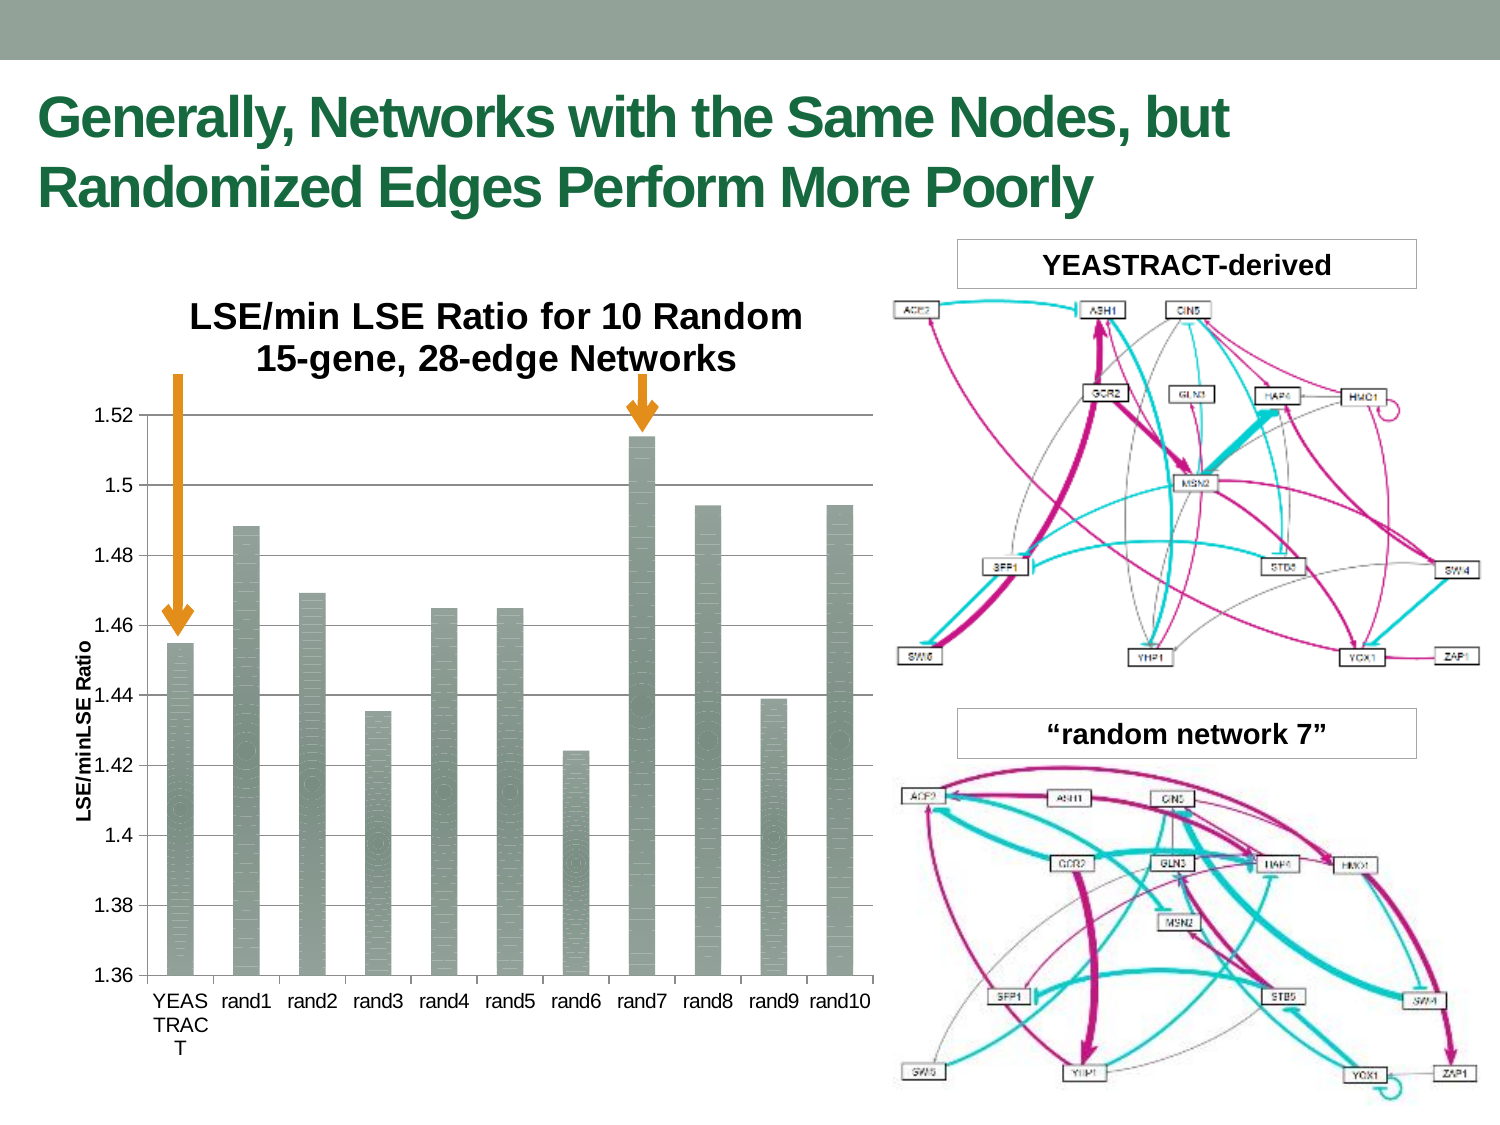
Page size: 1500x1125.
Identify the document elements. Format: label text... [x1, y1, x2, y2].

text_box YEASTRACT-derived [957, 239, 1417, 289]
picture [891, 764, 1483, 1107]
chart [65, 234, 899, 1099]
picture [899, 296, 1490, 672]
text_box “random network 7” [957, 708, 1417, 759]
title Generally, Networks with the Same Nodes, but Randomized Edges Perform More Poorly [22, 68, 1483, 231]
